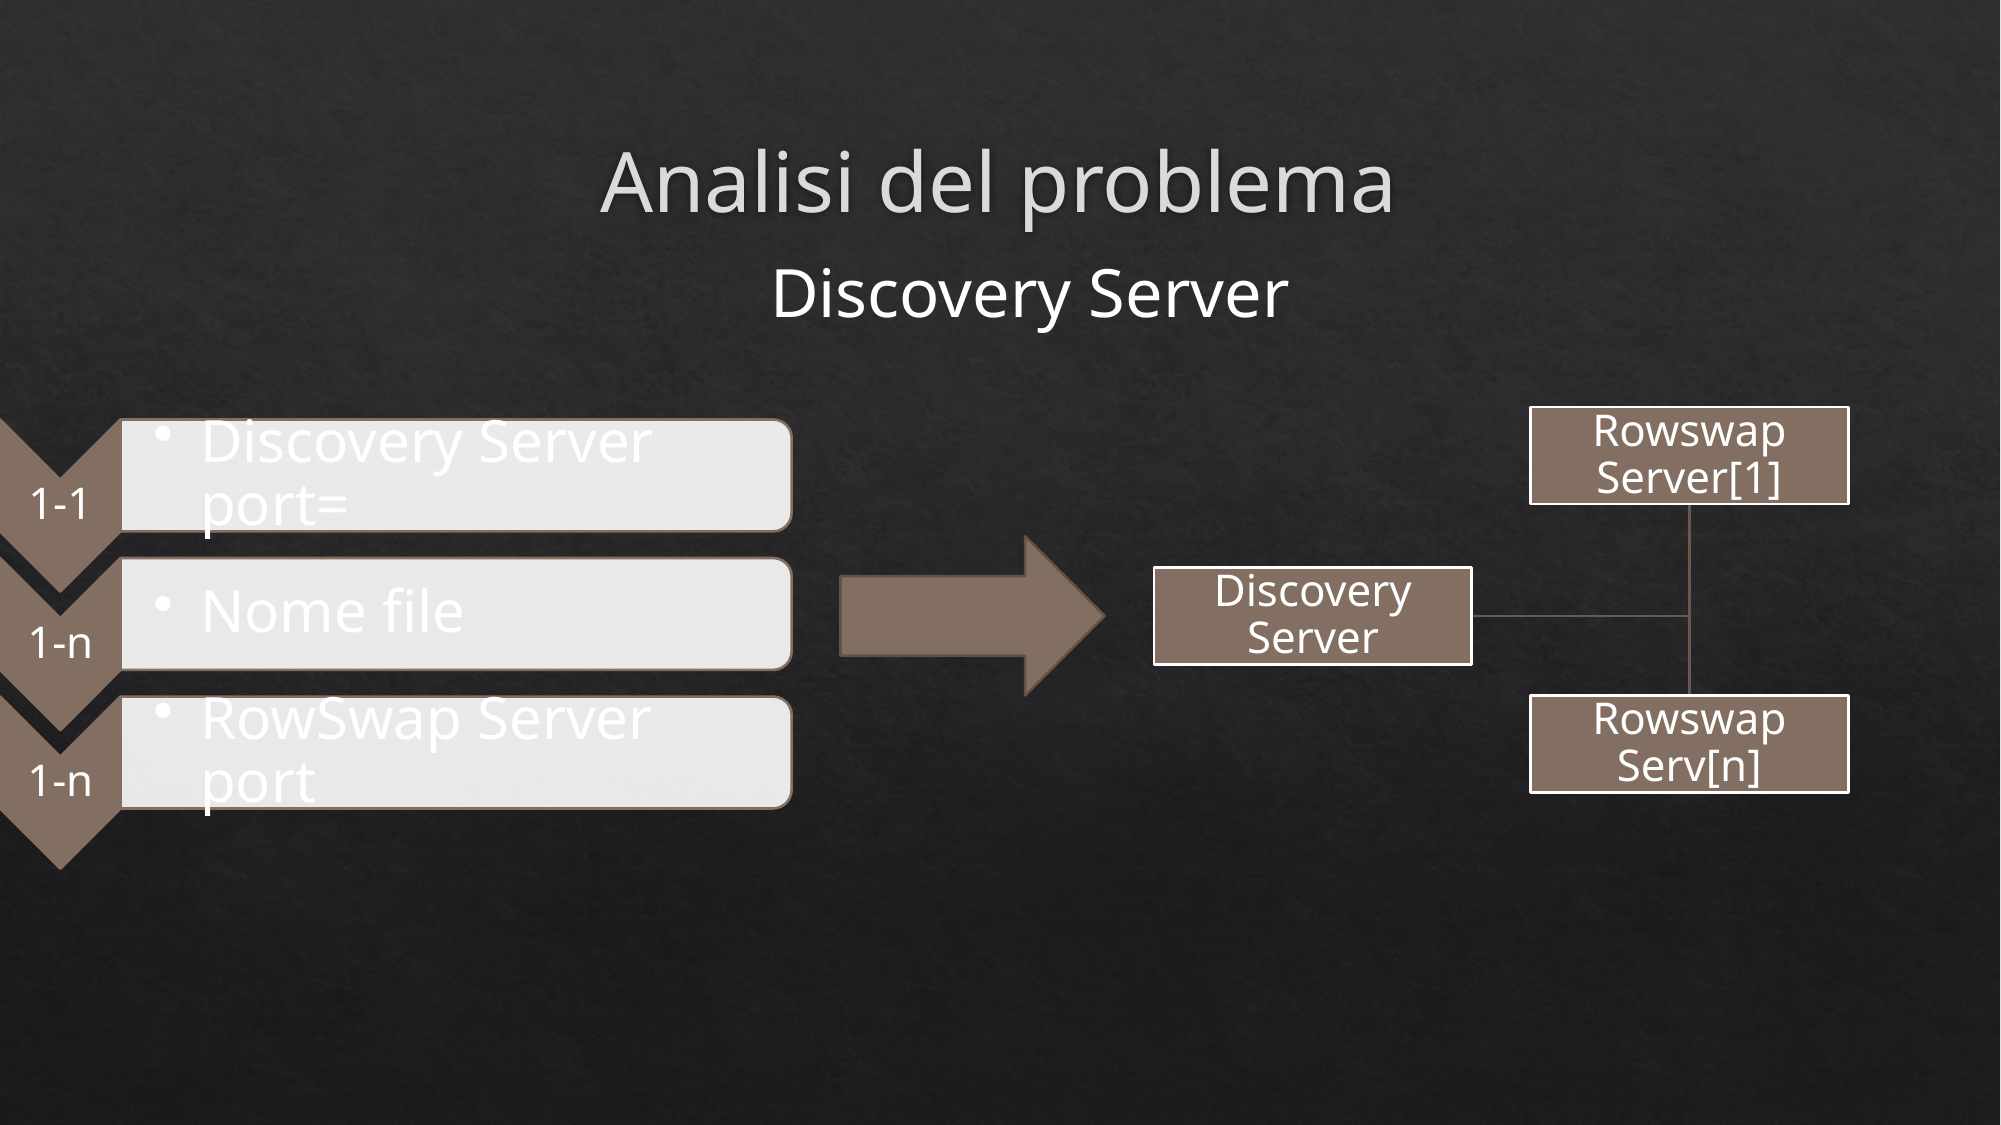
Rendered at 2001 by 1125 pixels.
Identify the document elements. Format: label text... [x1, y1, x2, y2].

title Analisi del problema [149, 99, 1849, 260]
text_box Discovery Server [755, 243, 1306, 339]
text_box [1153, 390, 1854, 841]
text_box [0, 419, 792, 869]
text_box [839, 535, 1106, 697]
